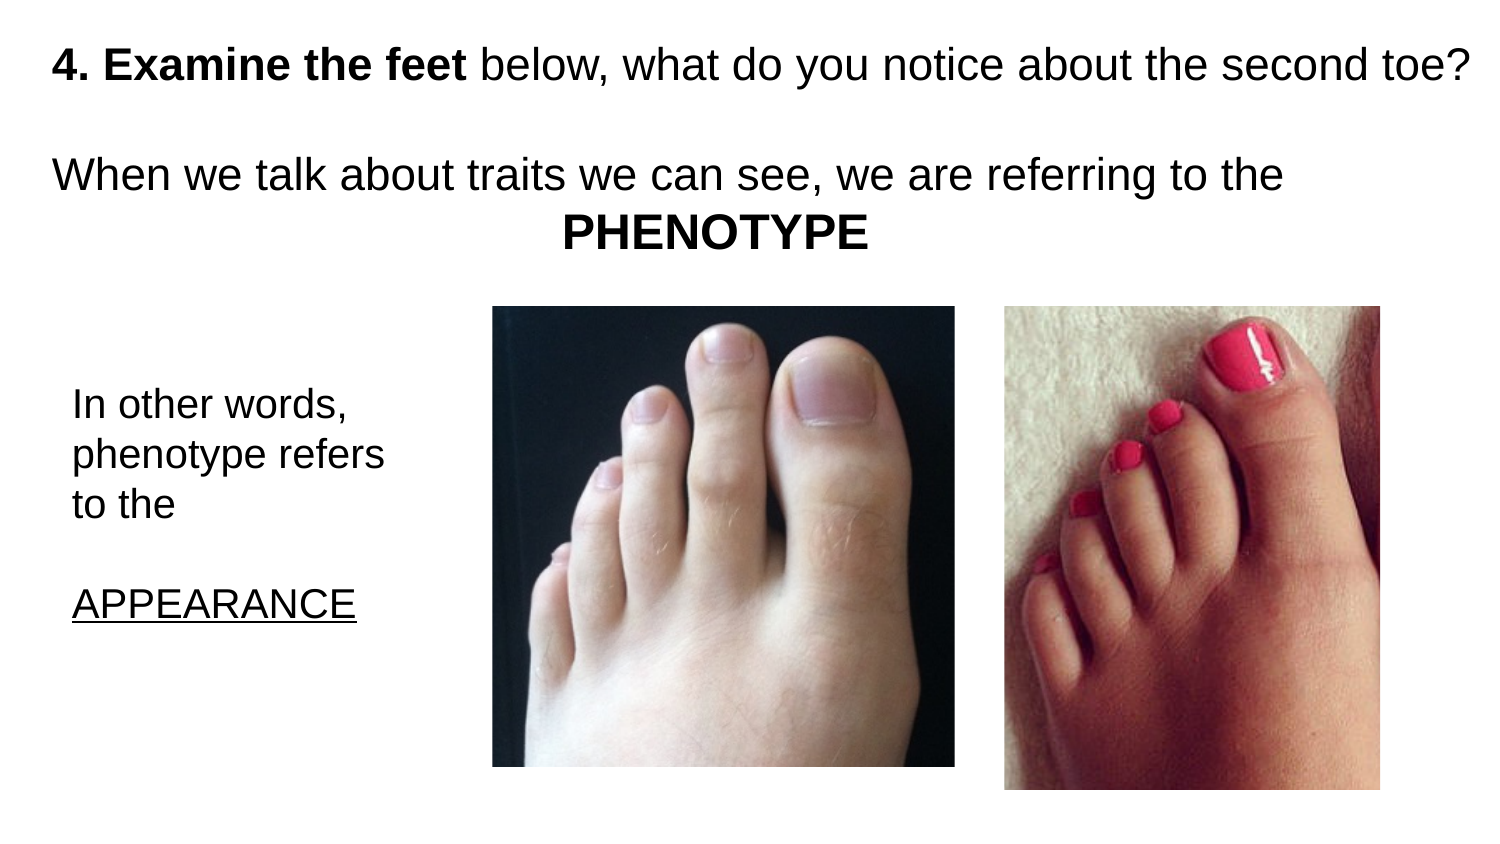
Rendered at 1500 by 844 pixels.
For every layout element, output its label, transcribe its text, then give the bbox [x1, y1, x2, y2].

picture [492, 306, 955, 767]
text_box 4. Examine the feet below, what do you notice about the second toe? When we talk about traits we can see, we are referring to the PHENOTYPE [36, 19, 1500, 299]
text_box In other words, phenotype refers to the APPEARANCE [56, 361, 433, 735]
picture [1003, 306, 1381, 791]
